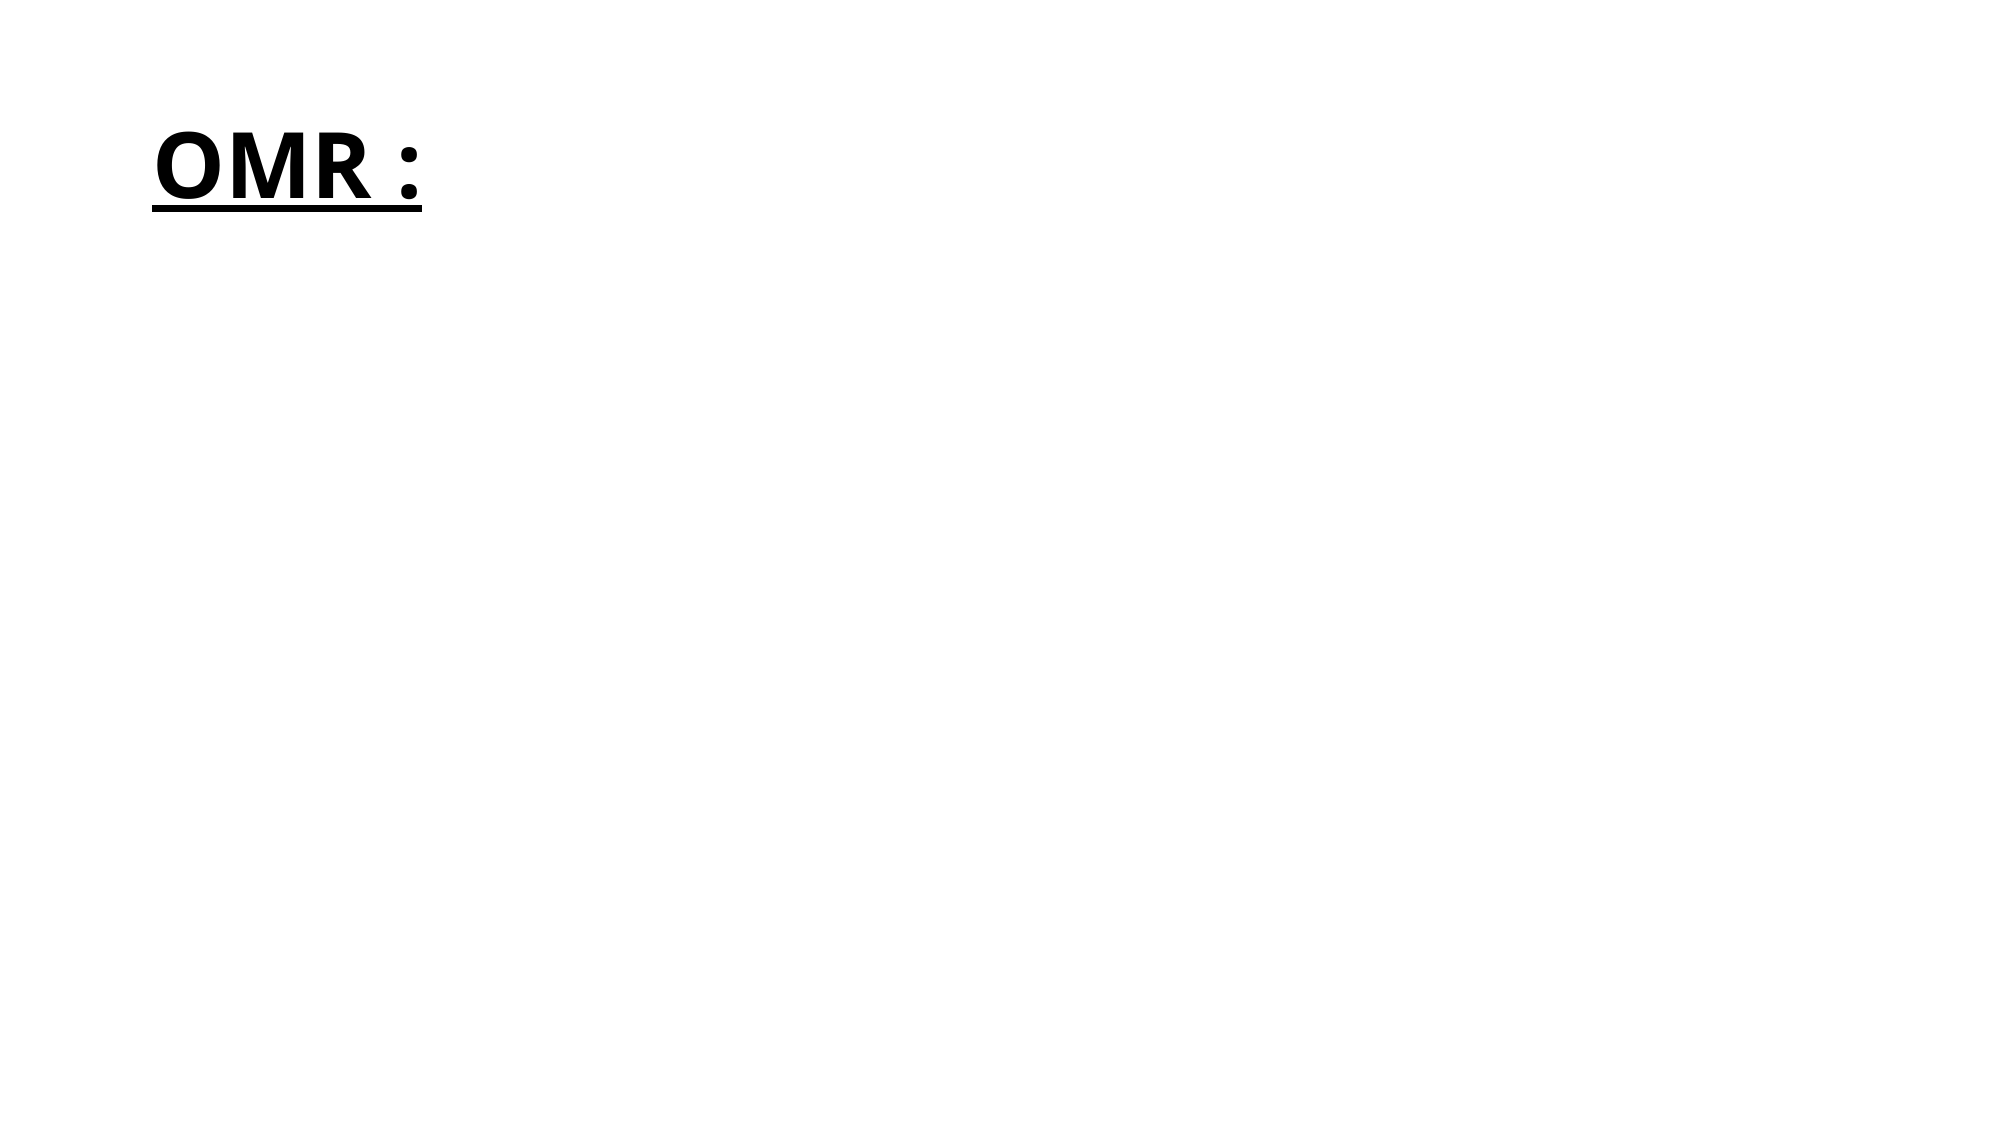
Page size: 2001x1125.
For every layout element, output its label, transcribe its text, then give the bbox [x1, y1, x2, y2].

title OMR : [137, 59, 1863, 278]
